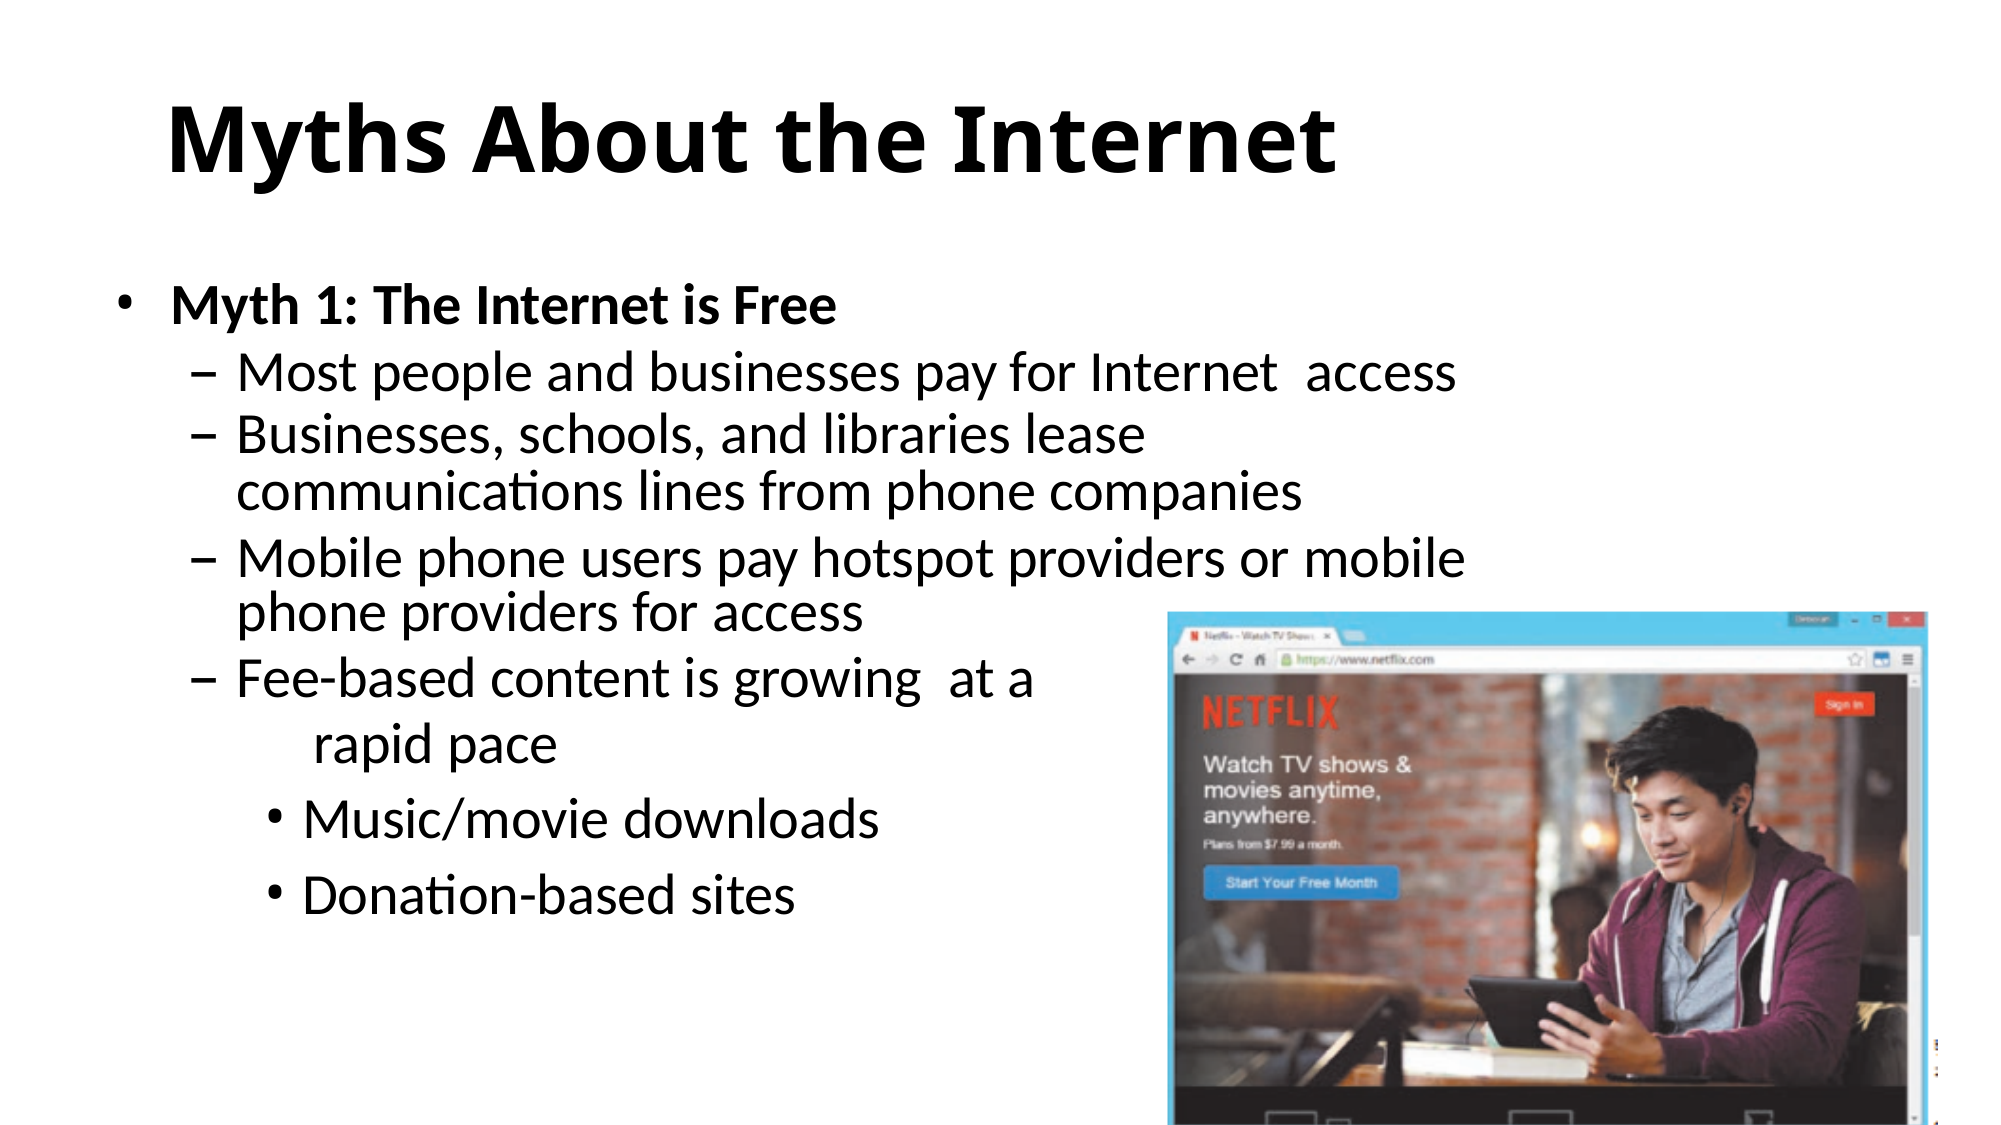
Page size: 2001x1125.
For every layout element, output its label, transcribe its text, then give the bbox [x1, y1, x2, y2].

title Myths About the Internet [162, 47, 1850, 238]
text_box Myth 1: The Internet is Free Most people and businesses pay for Internet access Businesses, schools, and libraries lease communications lines from phone companies Mobile phone users pay hotspot providers or mobile phone providers for access Fee-based content is growing at a rapid pace Music/movie downloads Donation-based sites [112, 257, 1888, 927]
picture [1149, 594, 1938, 1125]
